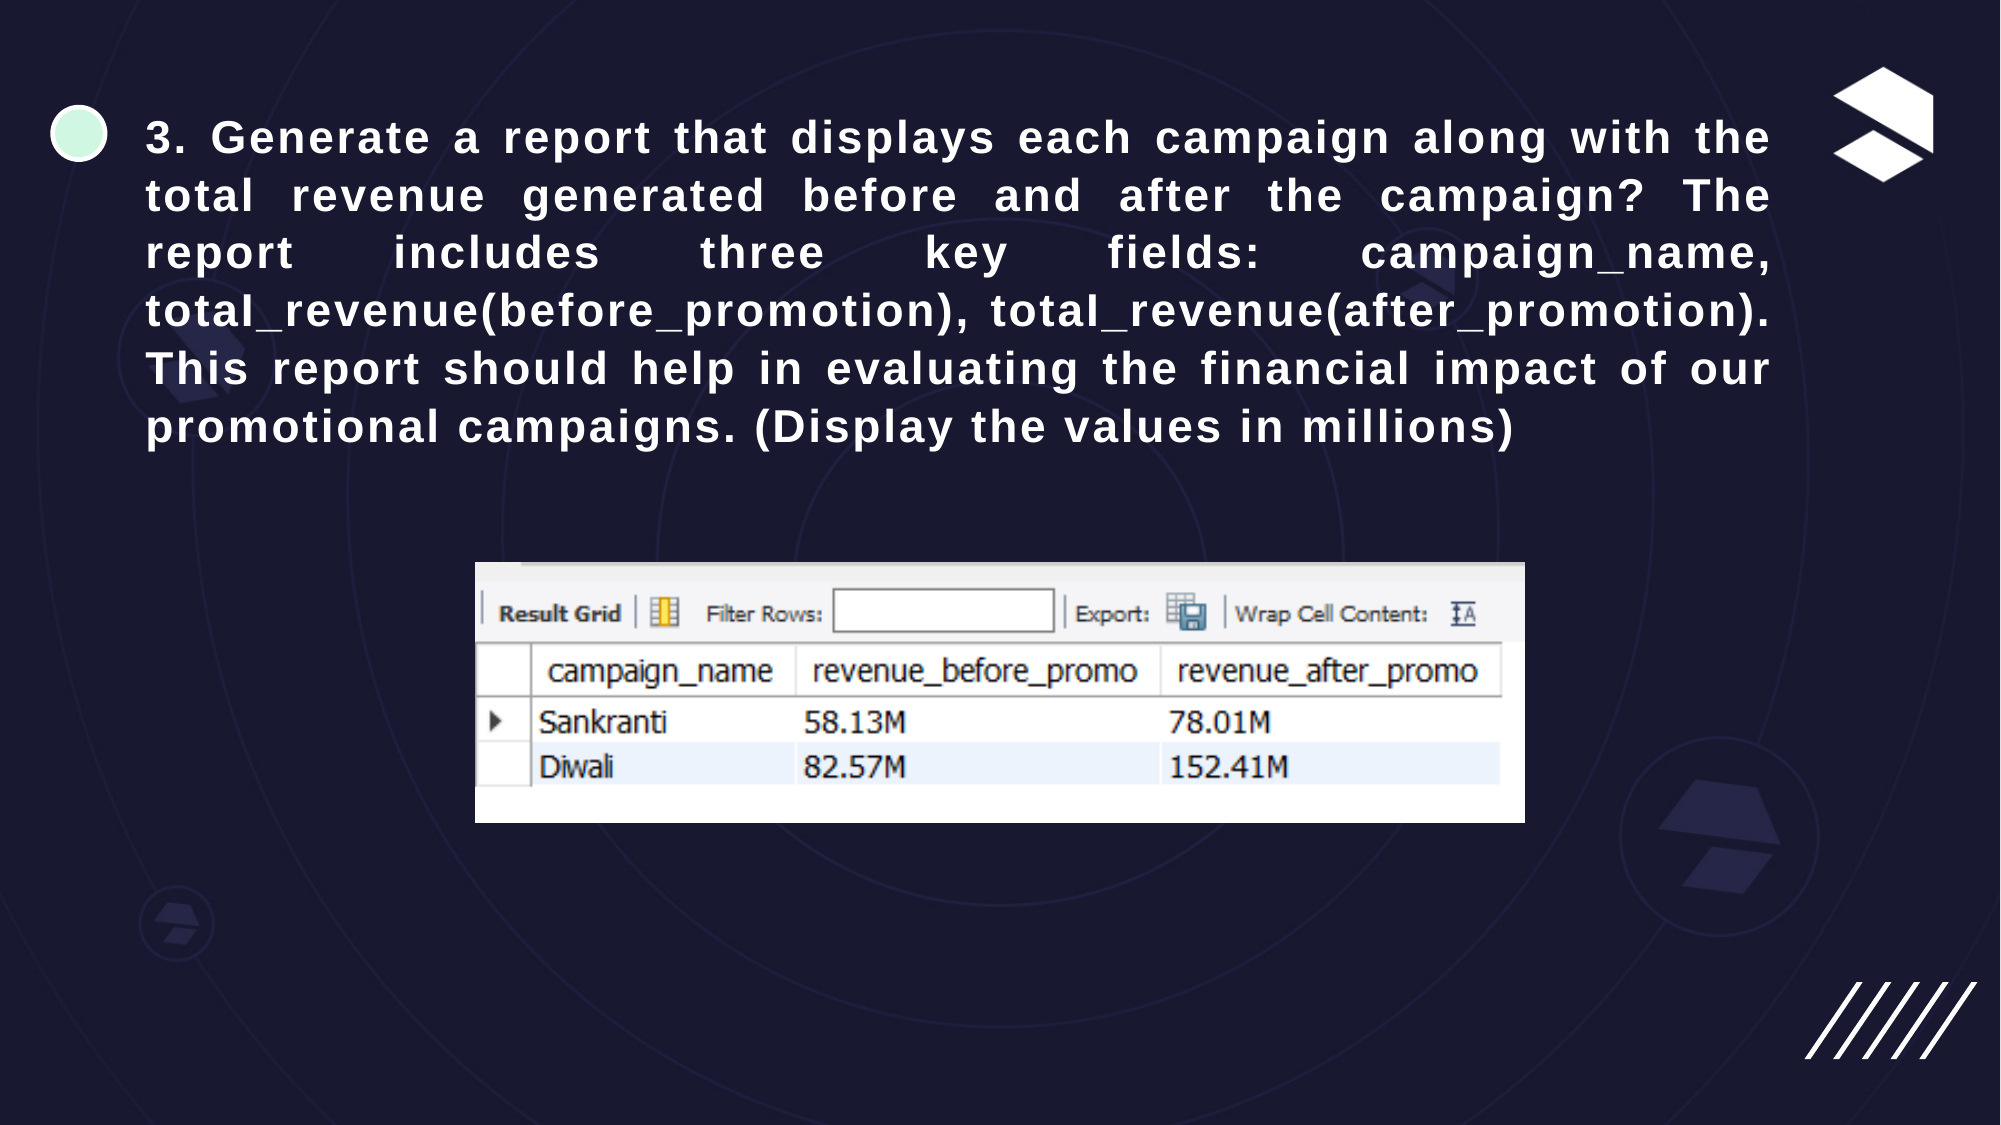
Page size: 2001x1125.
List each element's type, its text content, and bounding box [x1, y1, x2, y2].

title 3. Generate a report that displays each campaign along with the total revenue generated before and after the campaign? The report includes three key fields: campaign_name, totaI_revenue(before_promotion), totaI_revenue(after_promotion). This report should help in evaluating the financial impact of our promotional campaigns. (Display the values in millions) [127, 81, 1793, 472]
picture [0, 0, 2001, 1125]
